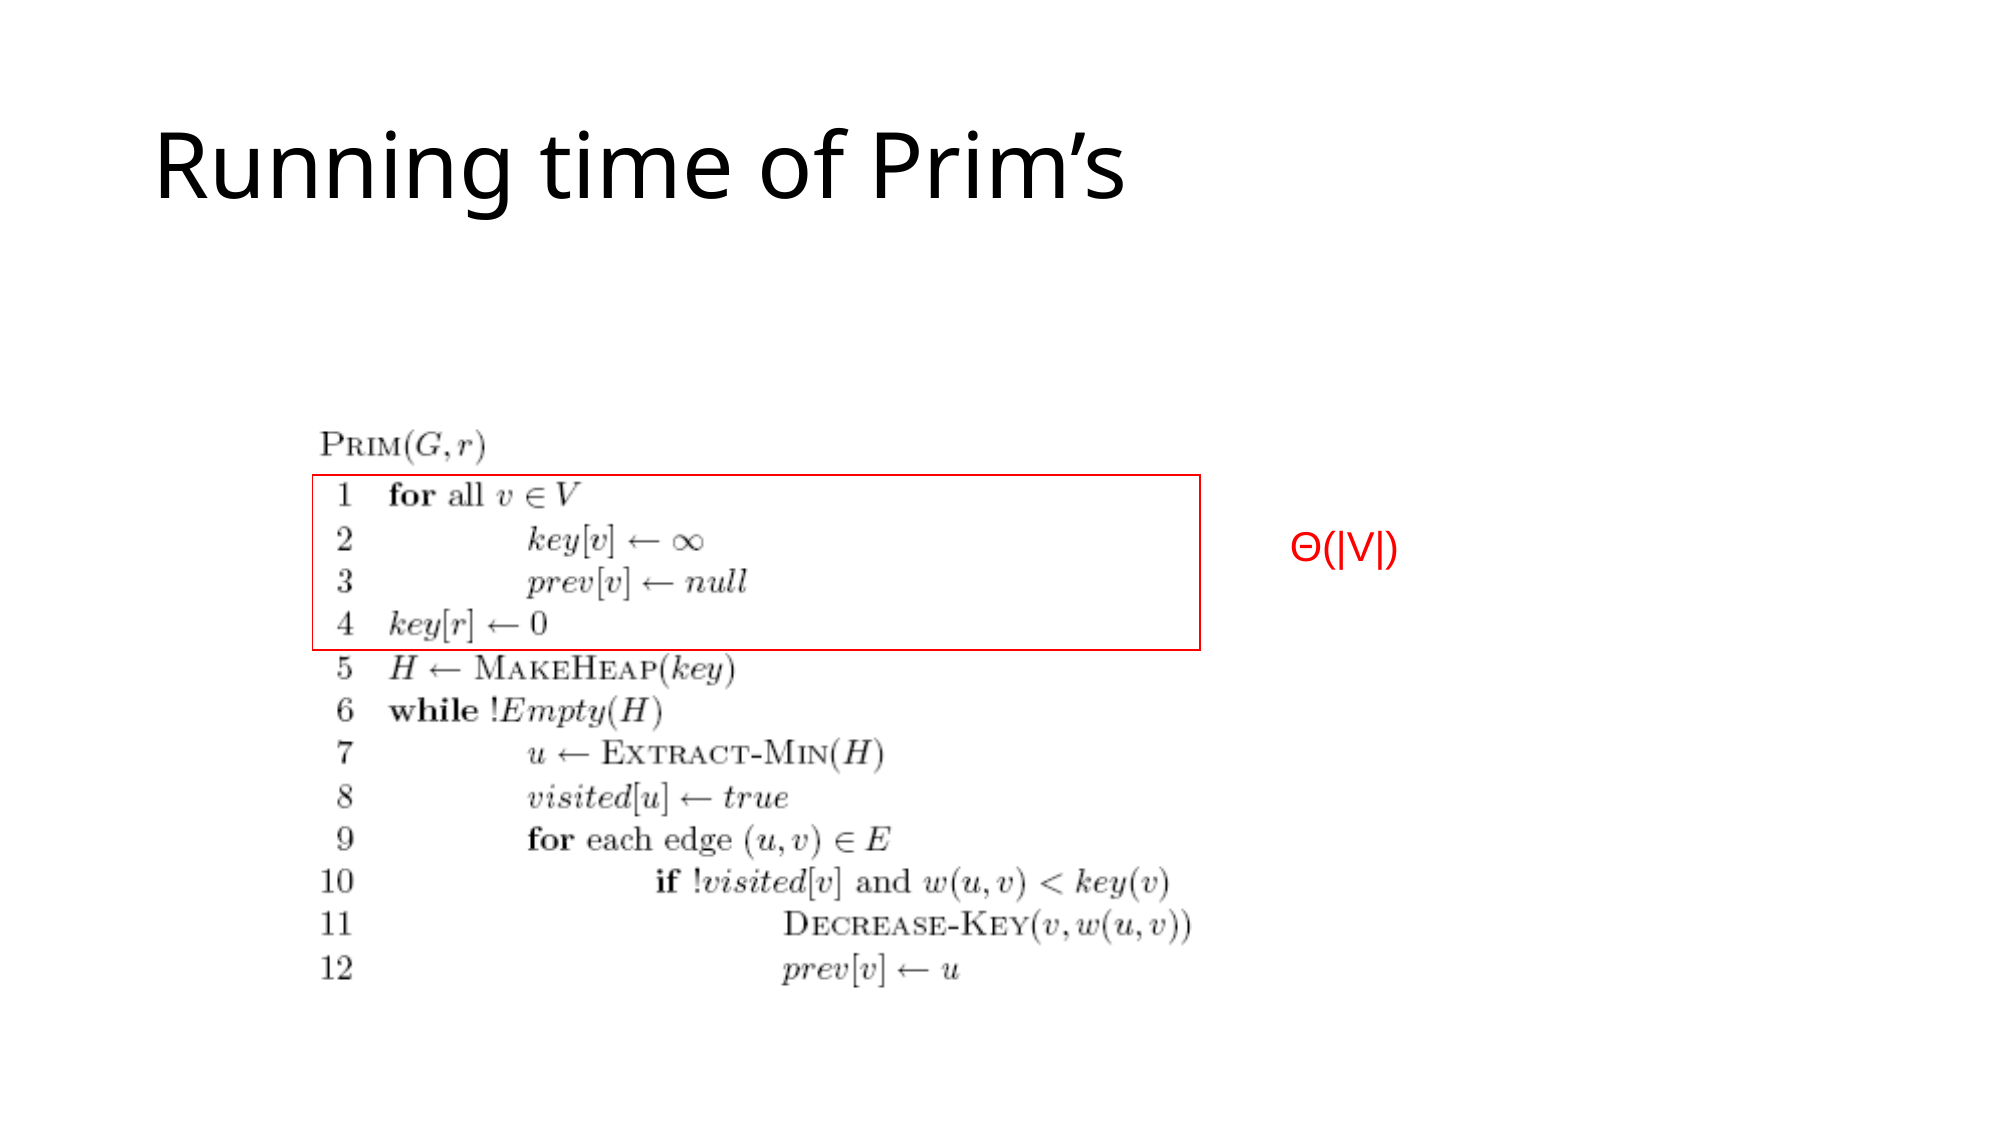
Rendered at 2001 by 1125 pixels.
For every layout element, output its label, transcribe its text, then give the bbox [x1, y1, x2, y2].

title Running time of Prim’s [137, 59, 1863, 278]
picture [312, 424, 1200, 998]
text_box Θ(|V|) [1274, 512, 1500, 578]
